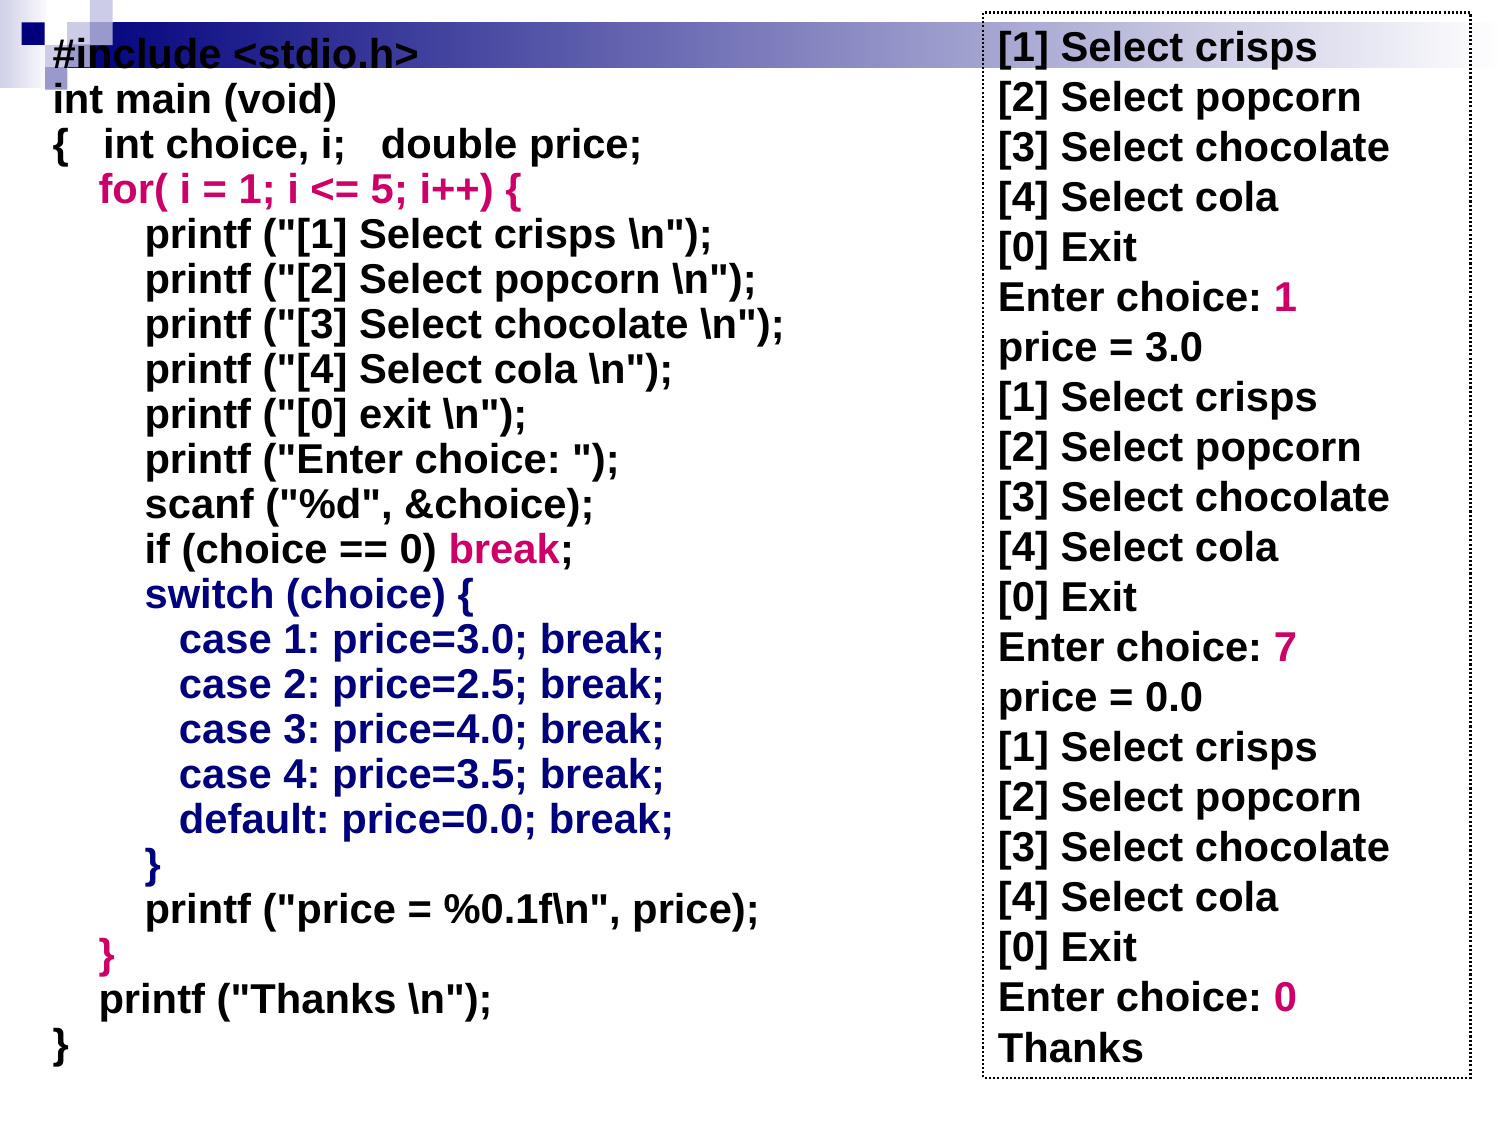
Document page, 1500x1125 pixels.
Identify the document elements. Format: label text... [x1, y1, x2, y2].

text_box [1] Select crisps [2] Select popcorn [3] Select chocolate [4] Select cola [0] Exit Enter choice: 1 price = 3.0 [1] Select crisps [2] Select popcorn [3] Select chocolate [4] Select cola [0] Exit Enter choice: 7 price = 0.0 [1] Select crisps [2] Select popcorn [3] Select chocolate [4] Select cola [0] Exit Enter choice: 0 Thanks [983, 12, 1471, 1078]
list #include <stdio.h> int main (void) { int choice, i; double price; for( i = 1; i <= 5; i++) { printf ("[1] Select crisps \n"); printf ("[2] Select popcorn \n"); printf ("[3] Select chocolate \n"); printf ("[4] Select cola \n"); printf ("[0] exit \n"); printf ("Enter choice: "); scanf ("%d", &choice); if (choice == 0) break; switch (choice) { case 1: price=3.0; break; case 2: price=2.5; break; case 3: price=4.0; break; case 4: price=3.5; break; default: price=0.0; break; } printf ("price = %0.1f\n", price); } printf ("Thanks \n"); } [37, 24, 963, 1125]
